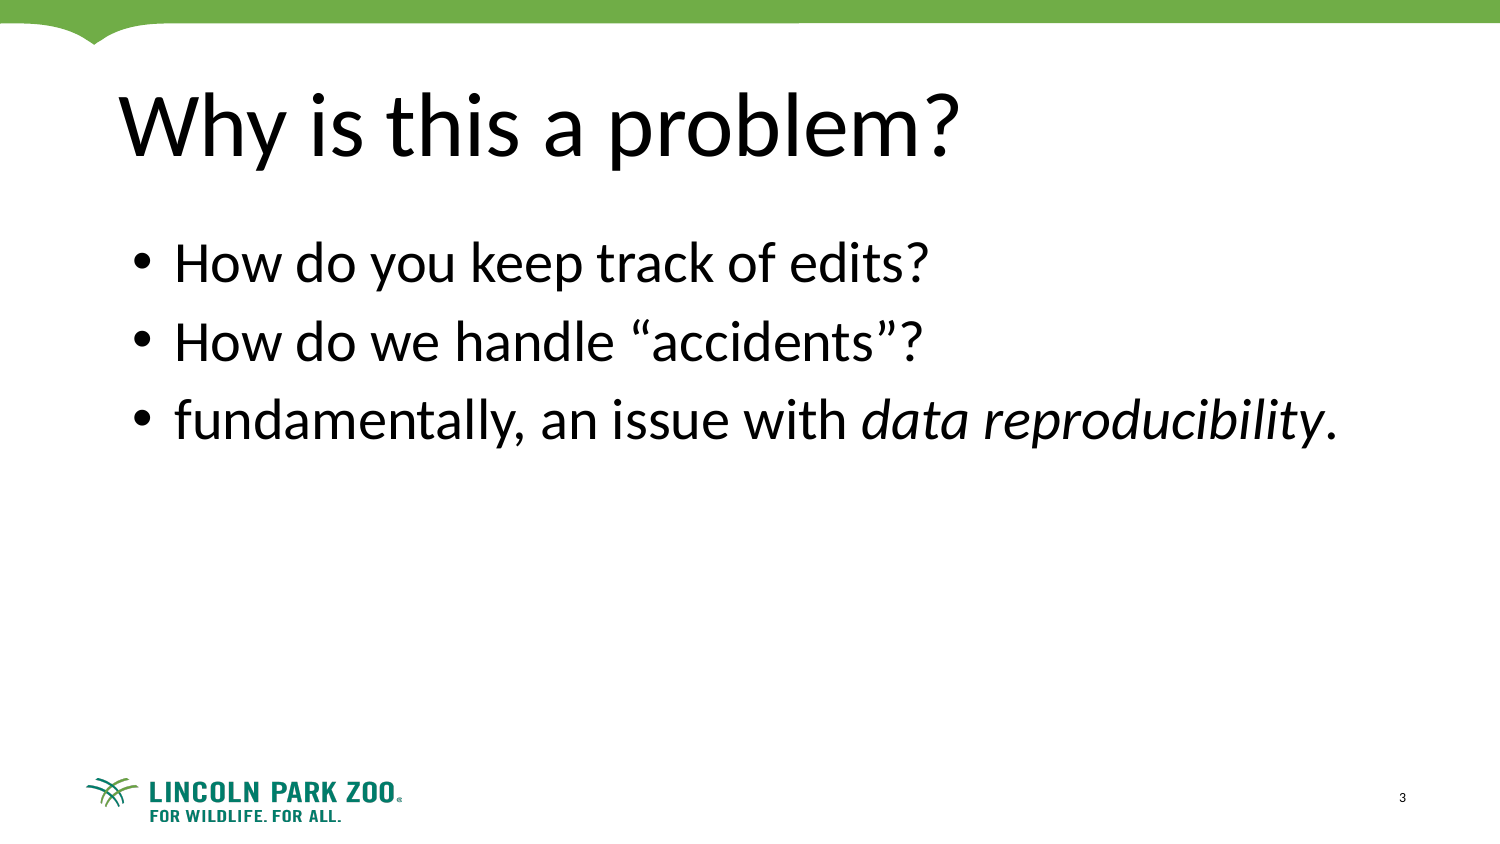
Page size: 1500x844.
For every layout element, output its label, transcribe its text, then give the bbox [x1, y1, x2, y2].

title Why is this a problem? [103, 44, 1397, 208]
list How do you keep track of edits? How do we handle “accidents”? fundamentally, an issue with data reproducibility. [103, 224, 1397, 760]
picture [85, 778, 402, 822]
